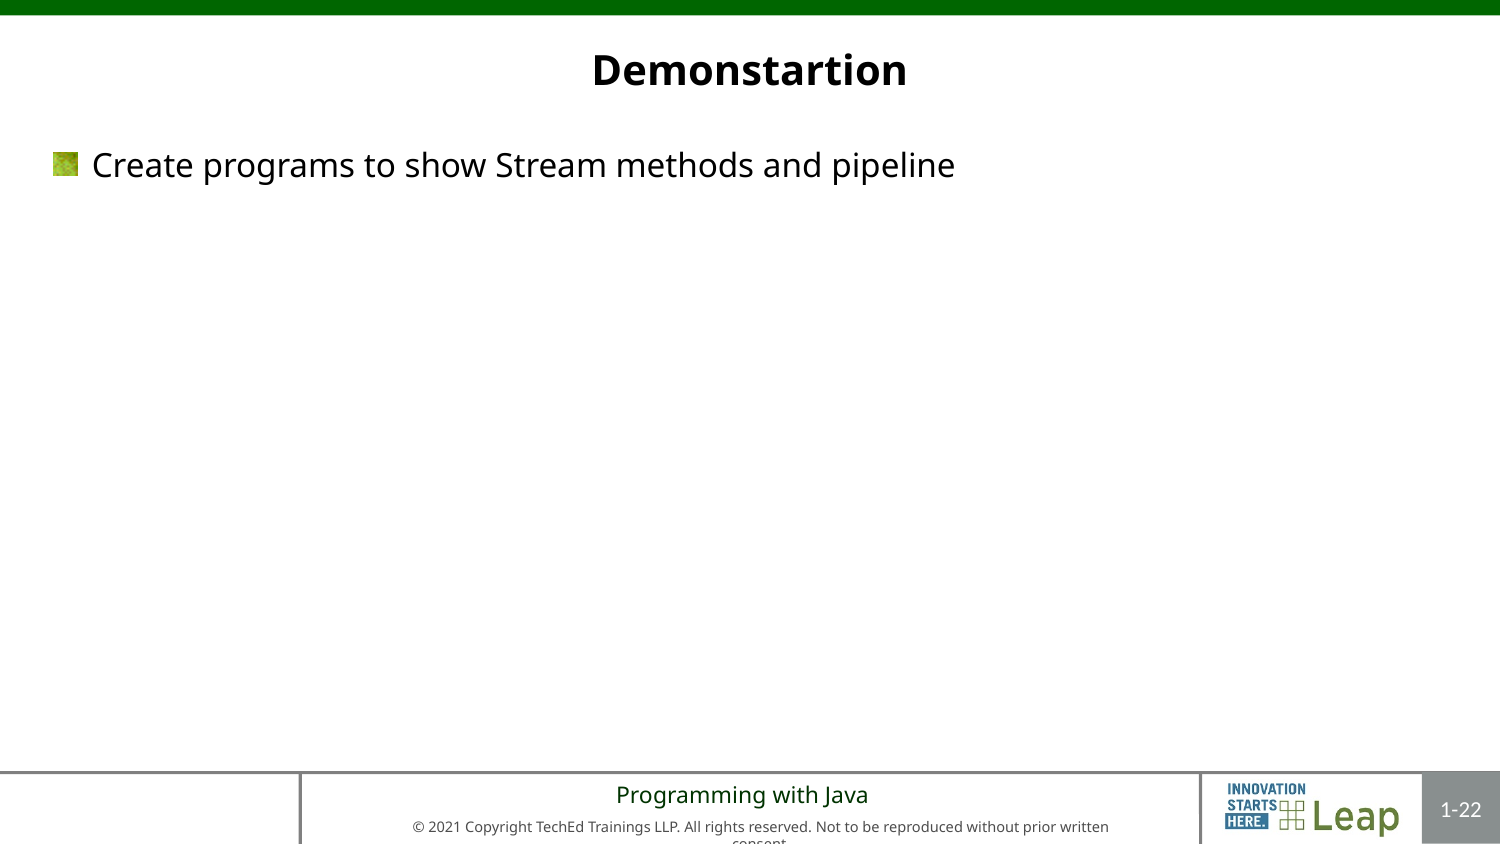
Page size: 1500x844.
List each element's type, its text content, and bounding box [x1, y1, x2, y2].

list Create programs to show Stream methods and pipeline [39, 136, 1454, 760]
picture [1222, 779, 1403, 840]
picture [53, 152, 78, 176]
title Demonstartion [123, 17, 1377, 120]
